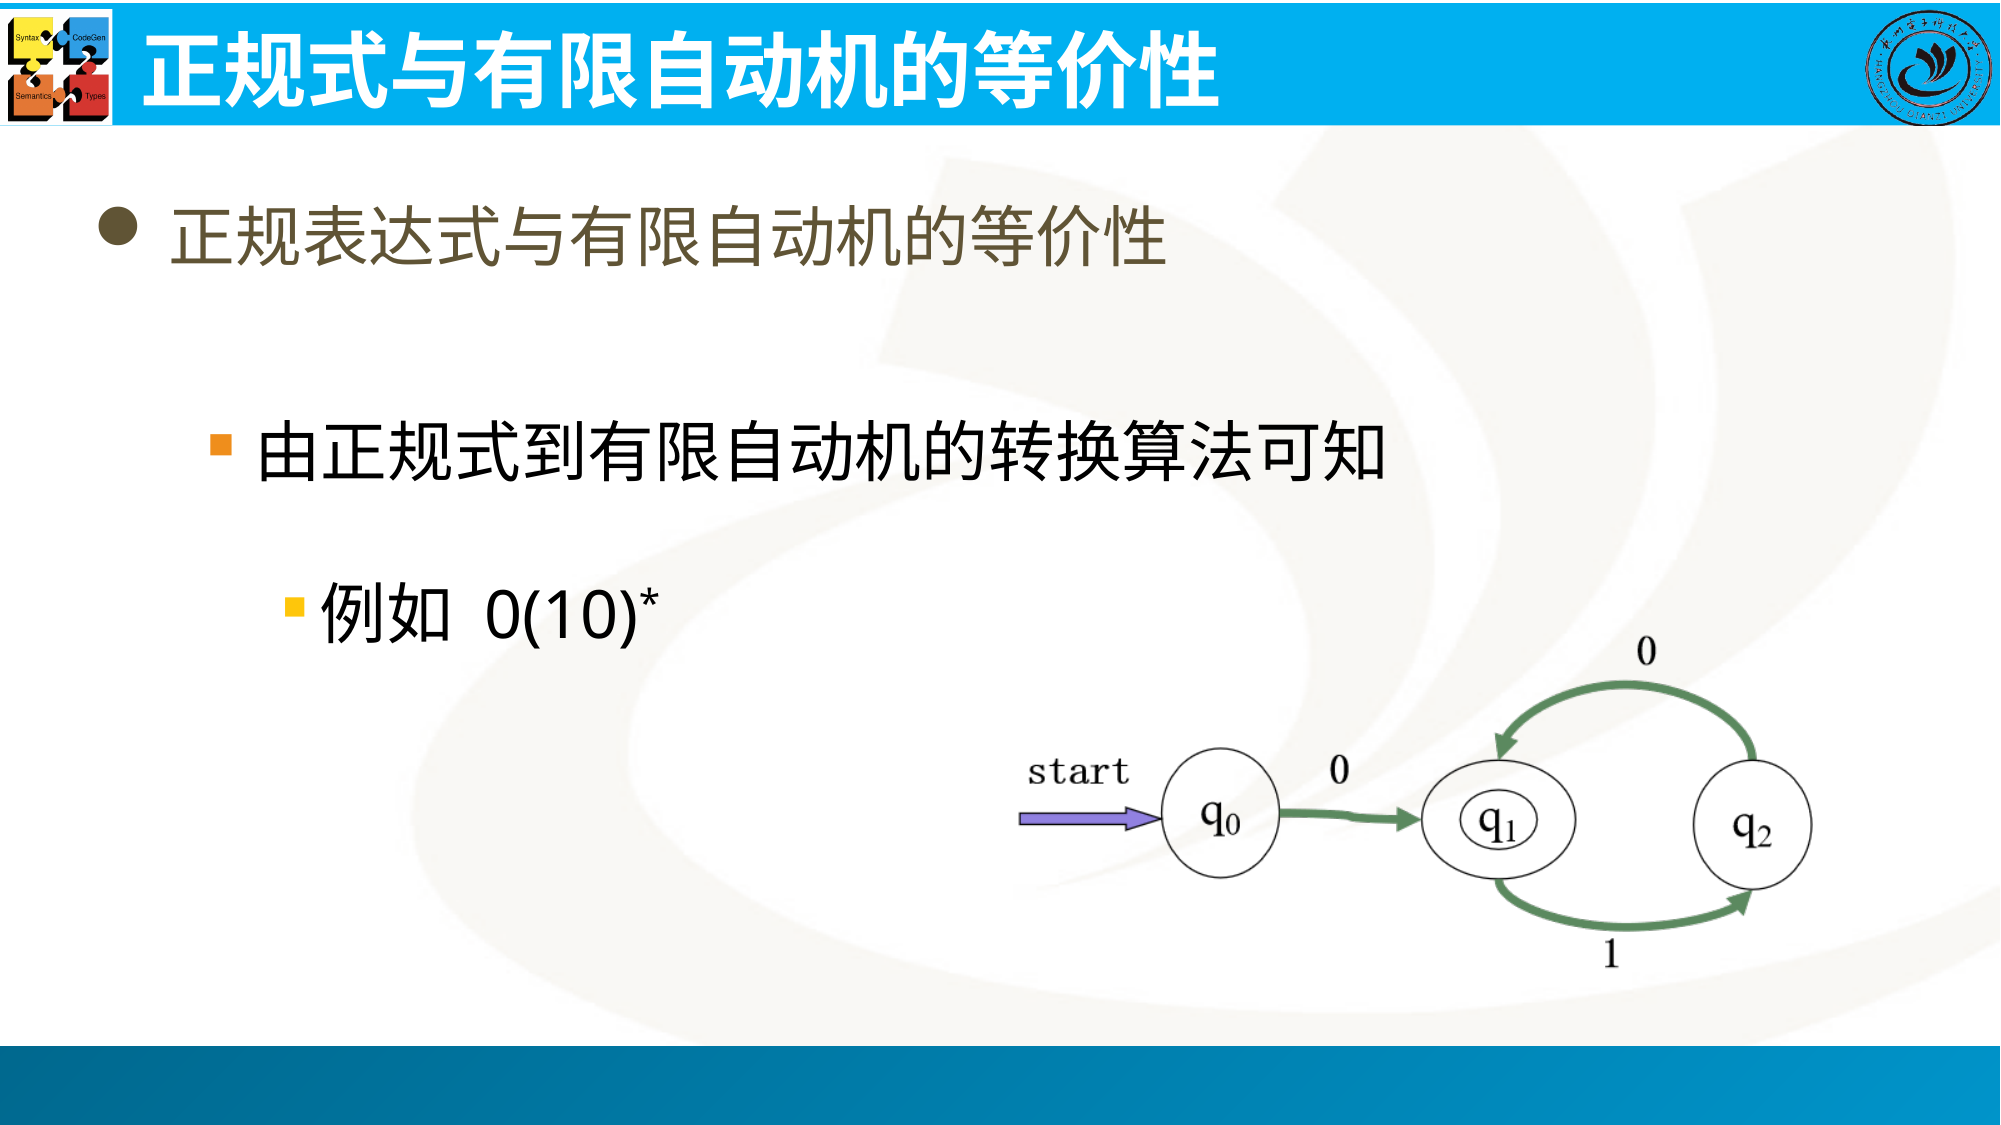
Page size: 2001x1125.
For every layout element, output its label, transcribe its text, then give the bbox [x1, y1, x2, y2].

slide_number [761, 1042, 1196, 1118]
text_box 由正规式到有限自动机的转换算法可知 例如 0(10)* [117, 334, 1608, 642]
picture [995, 618, 1813, 986]
text_box 正规表达式与有限自动机的等价性 [78, 187, 1260, 306]
title 正规式与有限自动机的等价性 [125, 6, 1934, 126]
